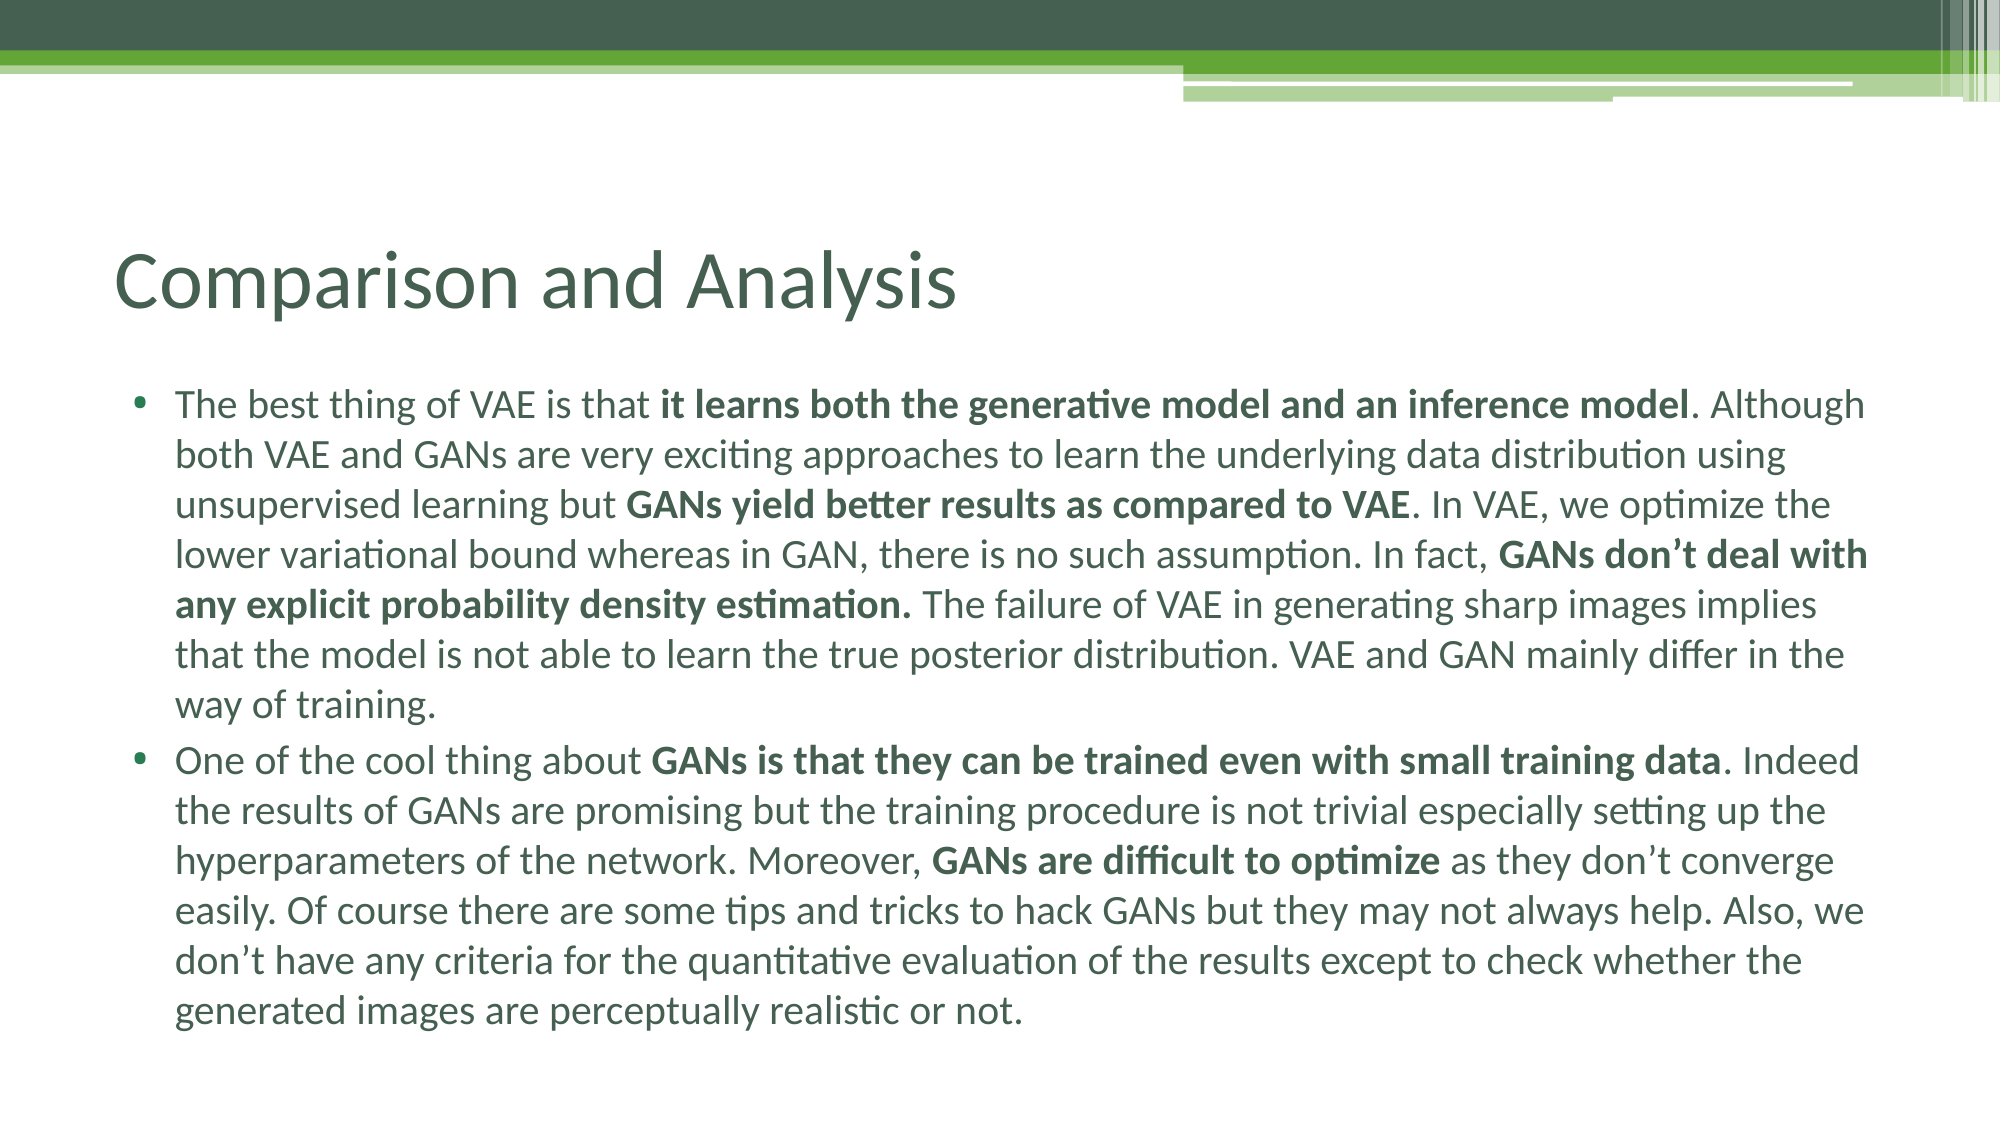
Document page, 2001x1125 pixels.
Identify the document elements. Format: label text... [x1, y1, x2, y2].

title Comparison and Analysis [99, 187, 1900, 363]
list The best thing of VAE is that it learns both the generative model and an inference model. Although both VAE and GANs are very exciting approaches to learn the underlying data distribution using unsupervised learning but GANs yield better results as compared to VAE. In VAE, we optimize the lower variational bound whereas in GAN, there is no such assumption. In fact, GANs don’t deal with any explicit probability density estimation. The failure of VAE in generating sharp images implies that the model is not able to learn the true posterior distribution. VAE and GAN mainly differ in the way of training. One of the cool thing about GANs is that they can be trained even with small training data. Indeed the results of GANs are promising but the training procedure is not trivial especially setting up the hyperparameters of the network. Moreover, GANs are difficult to optimize as they don’t converge easily. Of course there are some tips and tricks to hack GANs but they may not always help. Also, we don’t have any criteria for the quantitative evaluation of the results except to check whether the generated images are perceptually realistic or not. [99, 368, 1900, 1079]
